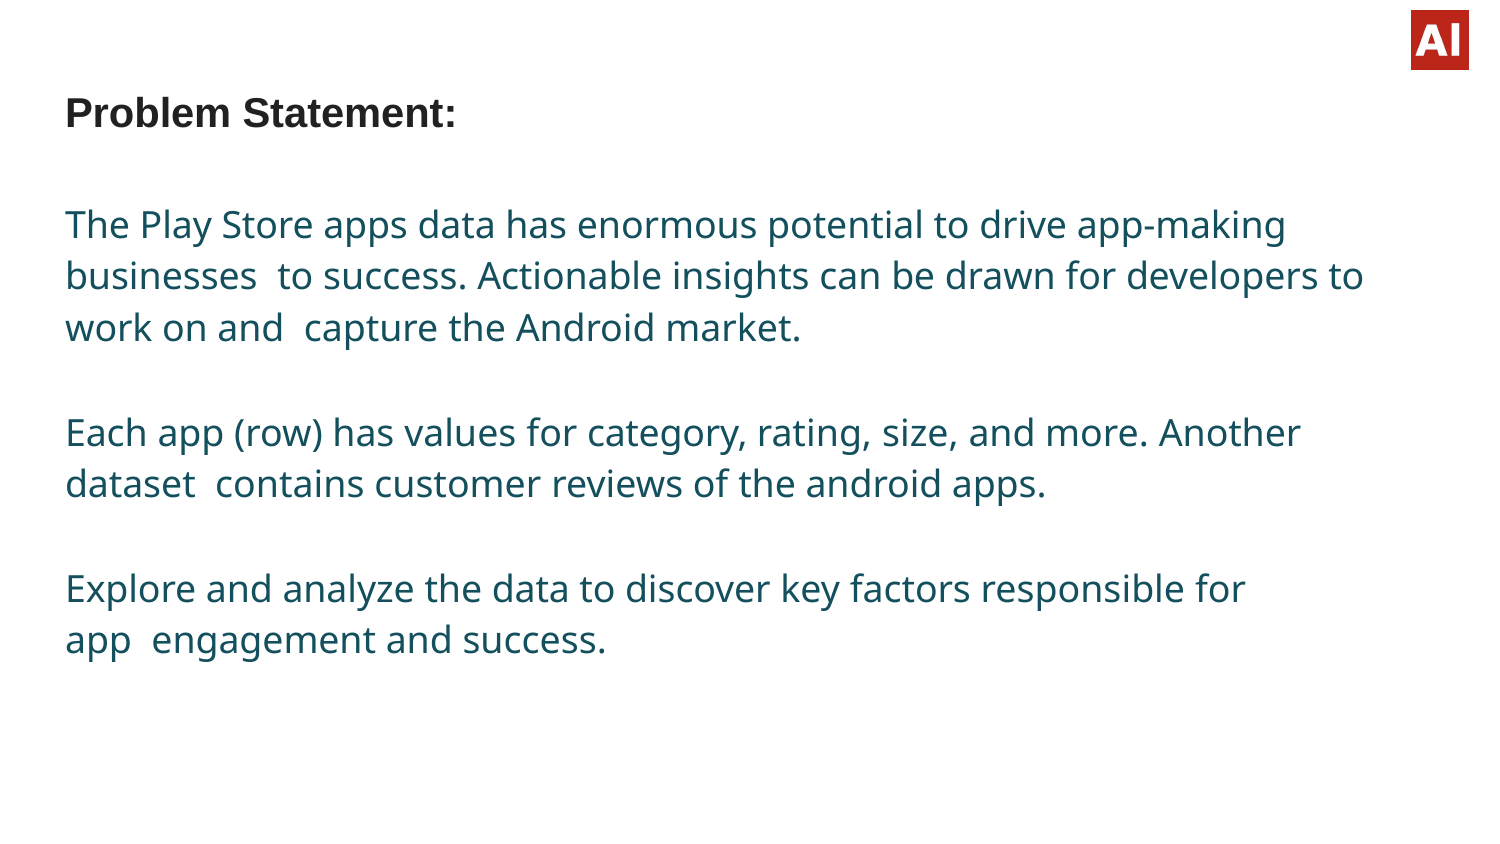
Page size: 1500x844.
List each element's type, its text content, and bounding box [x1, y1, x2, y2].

picture [1411, 10, 1469, 70]
title Problem Statement: [63, 83, 460, 192]
text_box The Play Store apps data has enormous potential to drive app-making businesses to success. Actionable insights can be drawn for developers to work on and capture the Android market. Each app (row) has values for category, rating, size, and more. Another dataset contains customer reviews of the android apps. Explore and analyze the data to discover key factors responsible for app engagement and success. [63, 192, 1427, 662]
